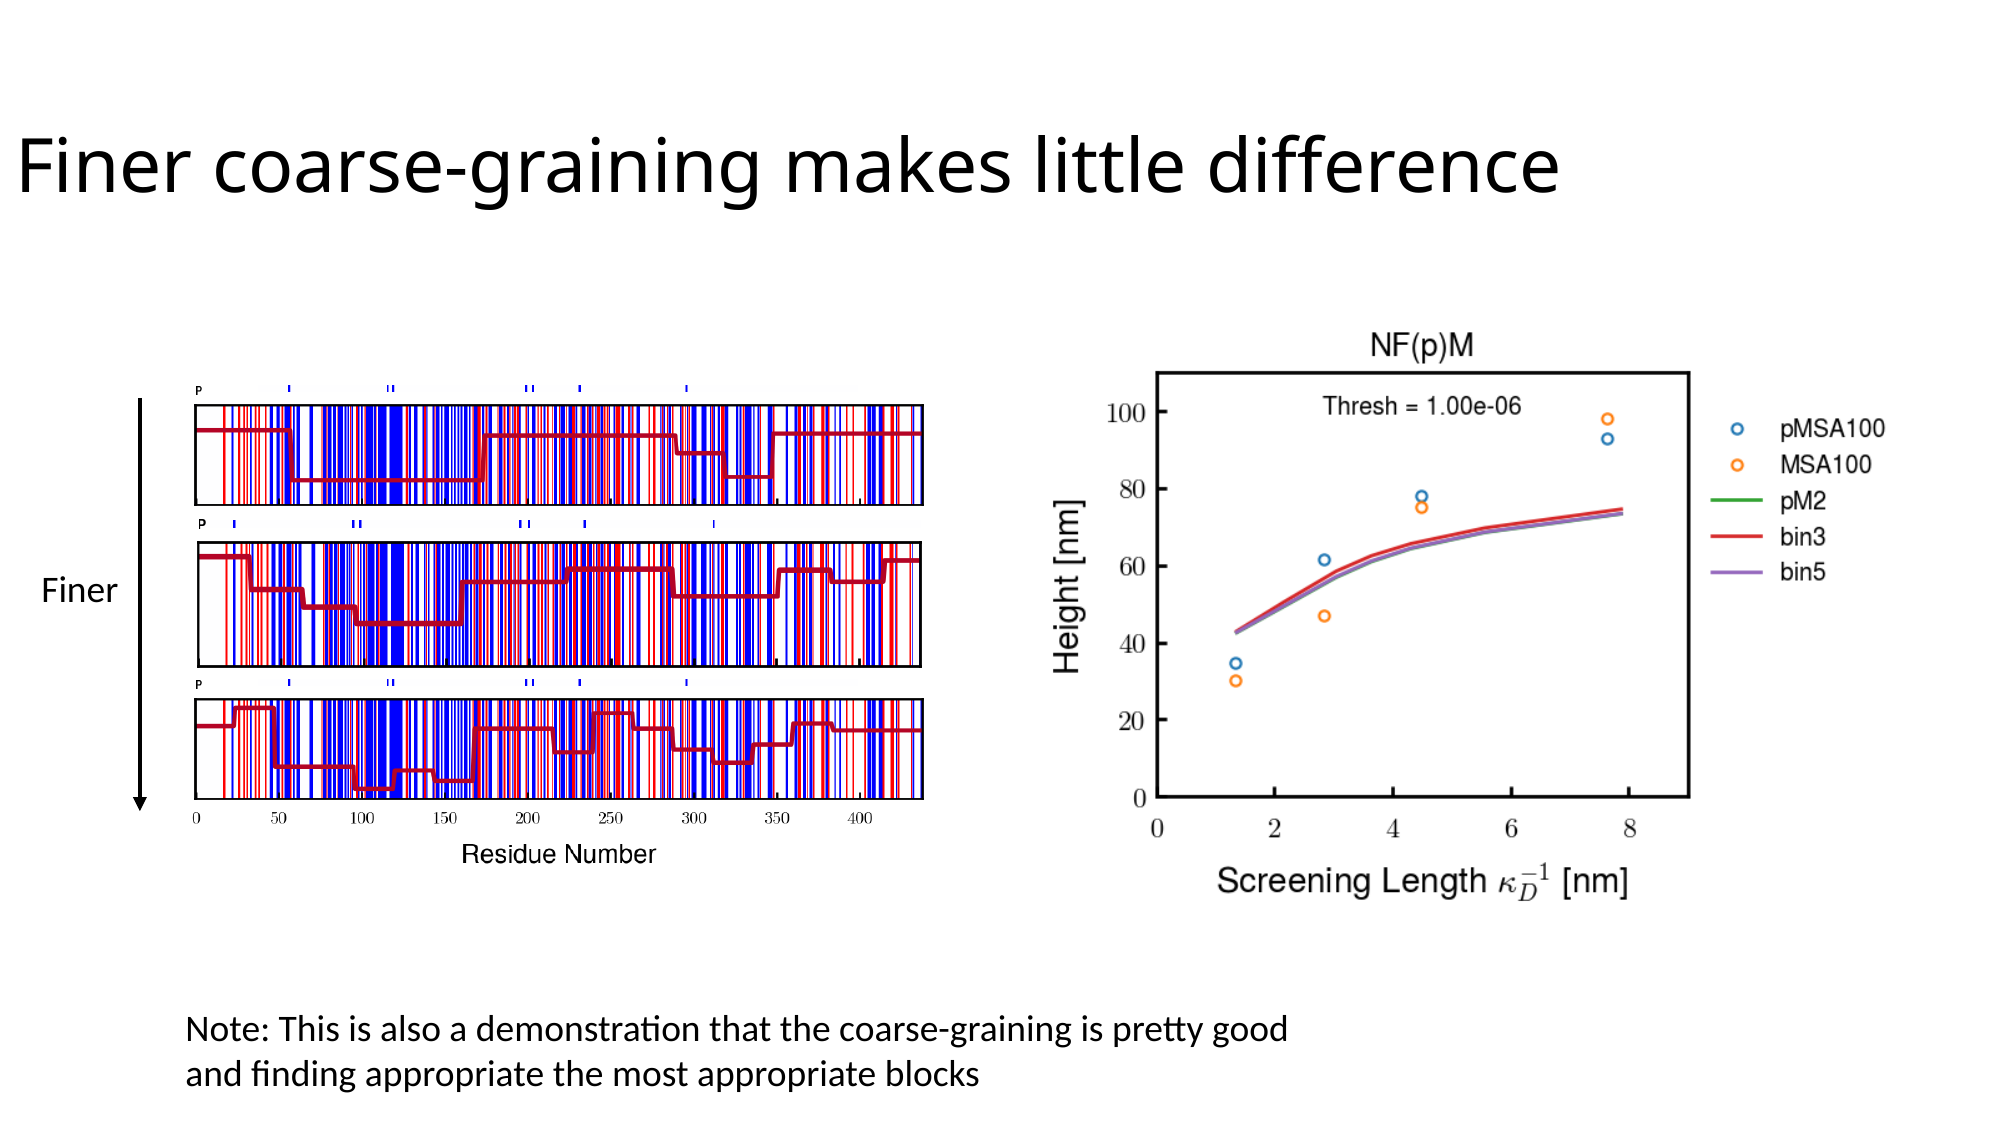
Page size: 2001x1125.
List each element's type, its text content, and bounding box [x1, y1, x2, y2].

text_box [26, 377, 929, 876]
title Finer coarse-graining makes little difference [0, 59, 1863, 278]
picture [1042, 320, 1899, 916]
text_box Note: This is also a demonstration that the coarse-graining is pretty good and finding appropriate the most appropriate blocks [170, 996, 1340, 1102]
